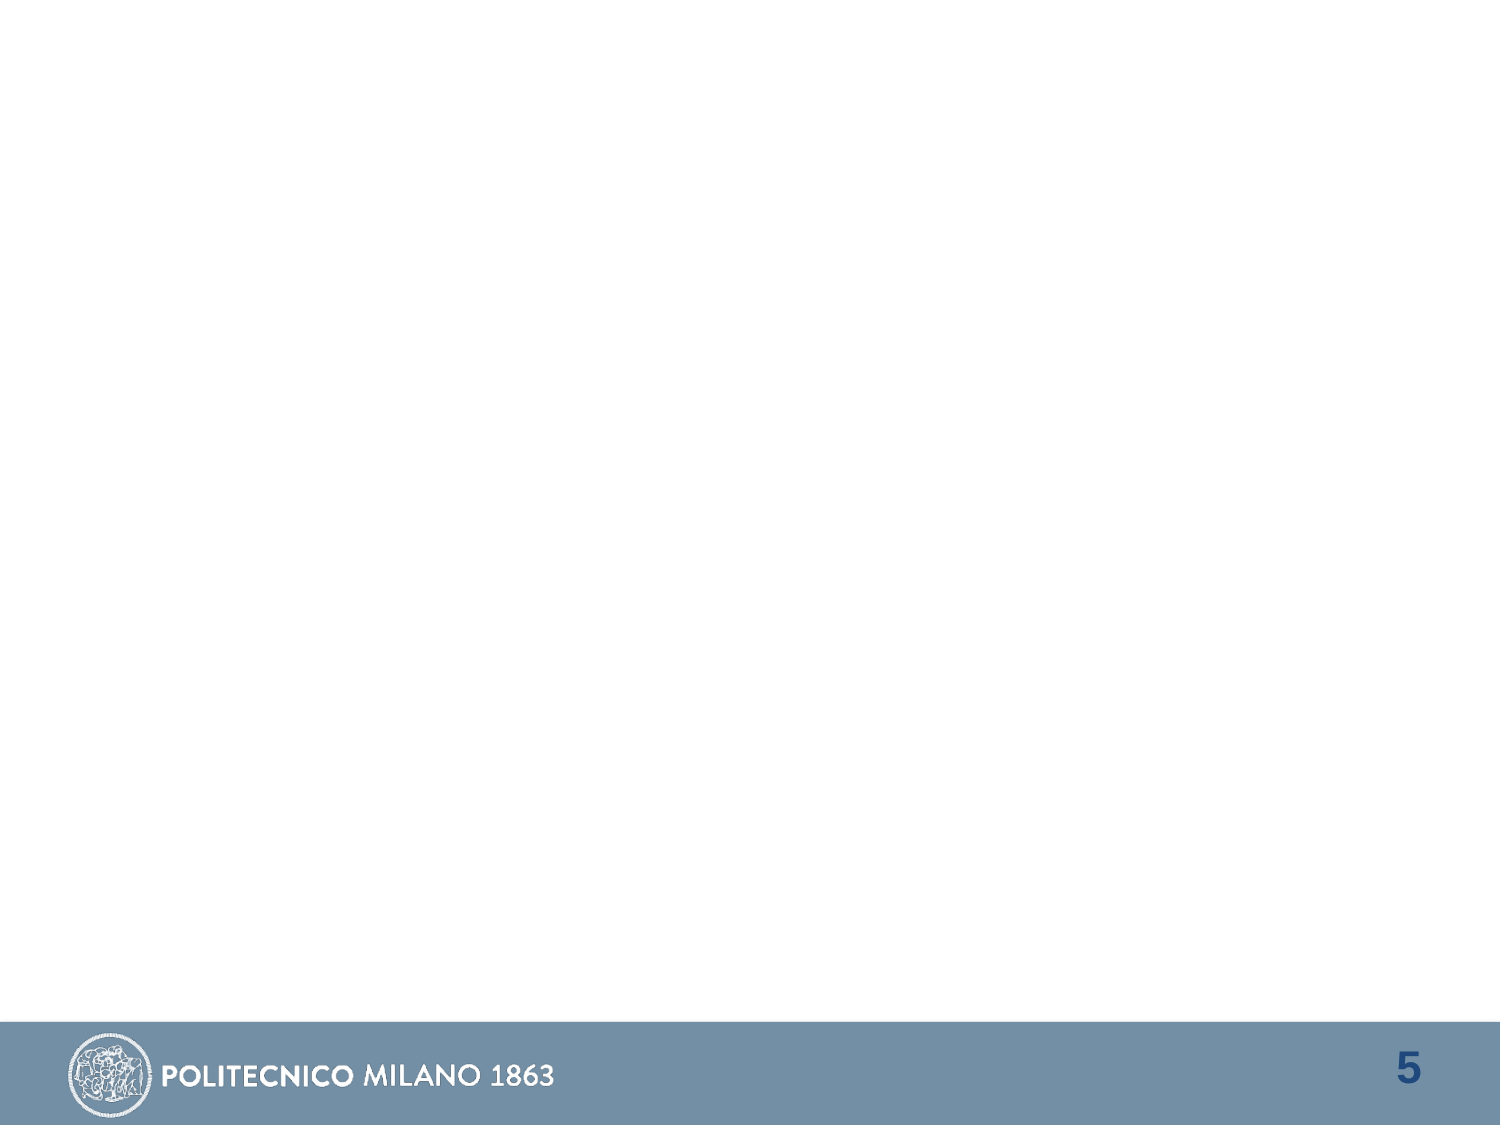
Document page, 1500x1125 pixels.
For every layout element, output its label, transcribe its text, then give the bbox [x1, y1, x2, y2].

picture [62, 1027, 561, 1122]
title 5 [1381, 1030, 1441, 1111]
